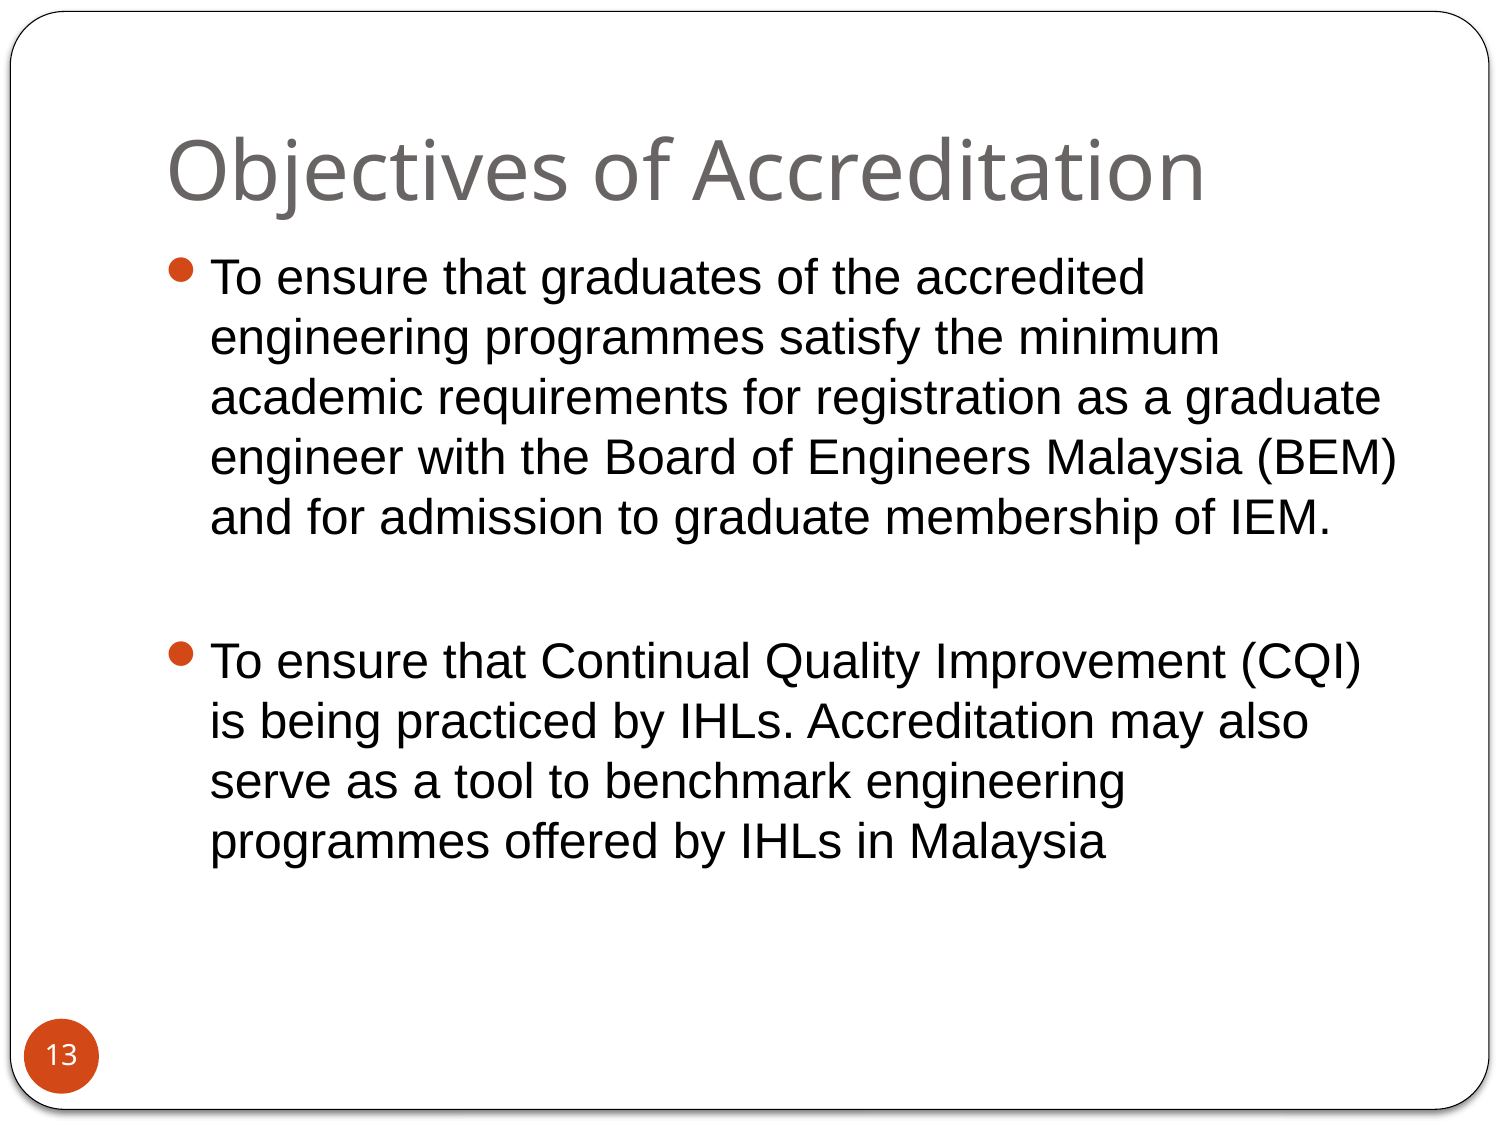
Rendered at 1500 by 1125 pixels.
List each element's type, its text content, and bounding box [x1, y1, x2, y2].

list To ensure that graduates of the accredited engineering programmes satisfy the minimum academic requirements for registration as a graduate engineer with the Board of Engineers Malaysia (BEM) and for admission to graduate membership of IEM. To ensure that Continual Quality Improvement (CQI) is being practiced by IHLs. Accreditation may also serve as a tool to benchmark engineering programmes offered by IHLs in Malaysia [150, 237, 1425, 988]
slide_number 13 [23, 1018, 99, 1094]
title Objectives of Accreditation [150, 45, 1425, 233]
